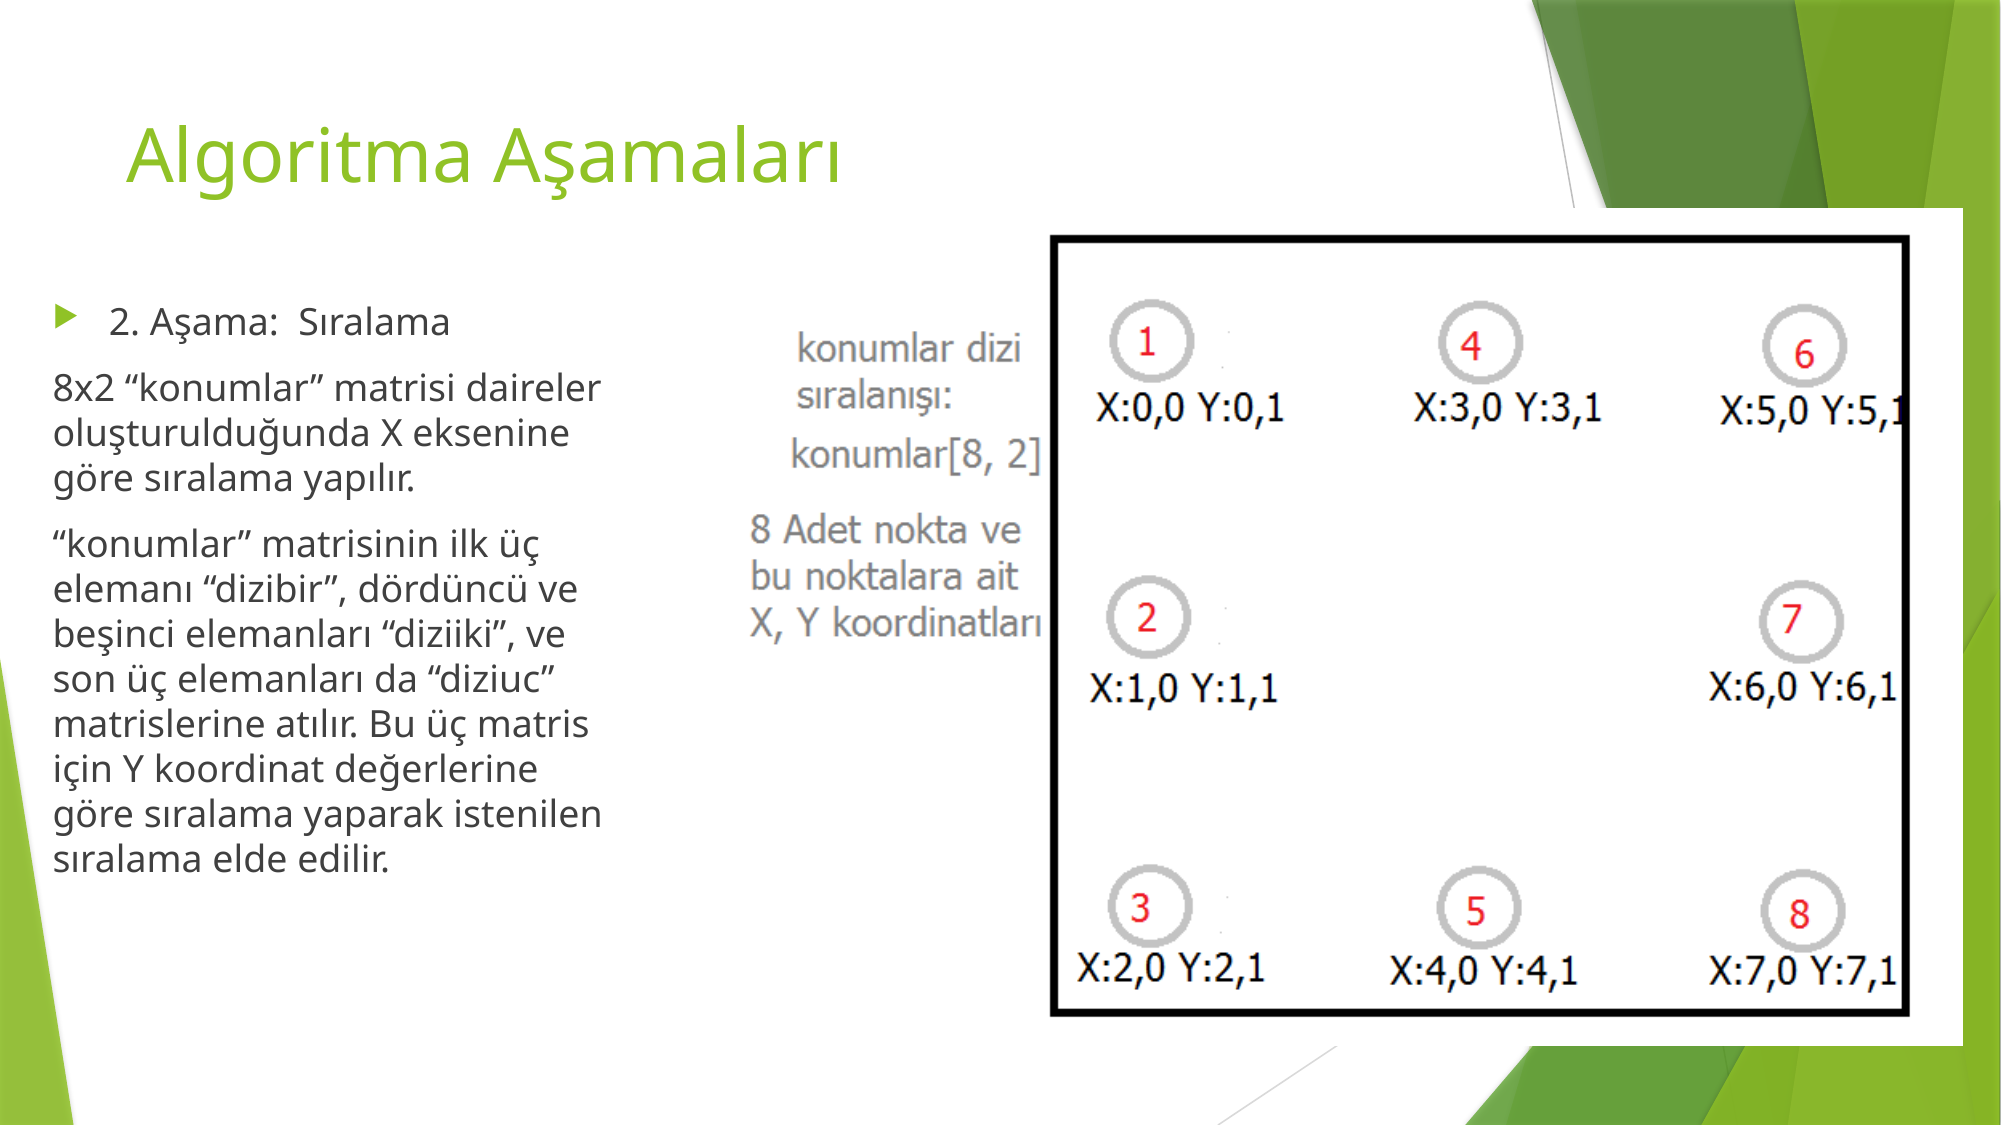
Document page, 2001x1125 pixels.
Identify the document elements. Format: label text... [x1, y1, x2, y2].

list 2. Aşama: Sıralama 8x2 “konumlar” matrisi daireler oluşturulduğunda X eksenine göre sıralama yapılır. “konumlar” matrisinin ilk üç elemanı “dizibir”, dördüncü ve beşinci elemanları “diziiki”, ve son üç elemanları da “diziuc” matrislerine atılır. Bu üç matris için Y koordinat değerlerine göre sıralama yaparak istenilen sıralama elde edilir. [37, 290, 635, 1078]
title Algoritma Aşamaları [111, 99, 1522, 317]
picture [743, 207, 1963, 1046]
